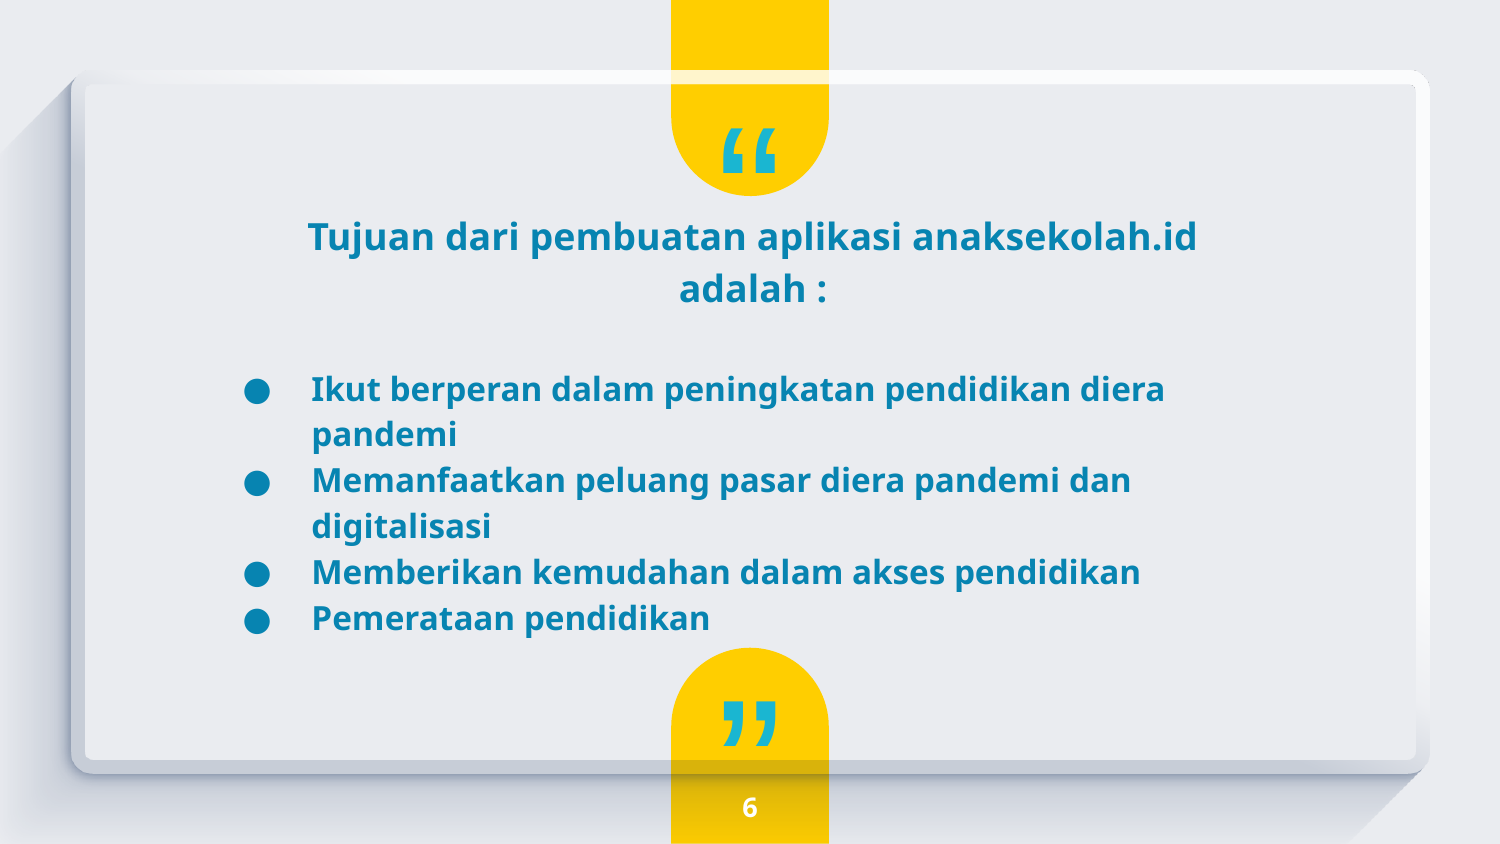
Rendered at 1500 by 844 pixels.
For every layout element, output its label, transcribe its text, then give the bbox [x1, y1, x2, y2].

picture [0, 0, 1500, 844]
list Tujuan dari pembuatan aplikasi anaksekolah.id adalah : Ikut berperan dalam peningkatan pendidikan diera pandemi Memanfaatkan peluang pasar diera pandemi dan digitalisasi Memberikan kemudahan dalam akses pendidikan Pemerataan pendidikan [236, 196, 1264, 648]
slide_number 6 [671, 773, 829, 844]
